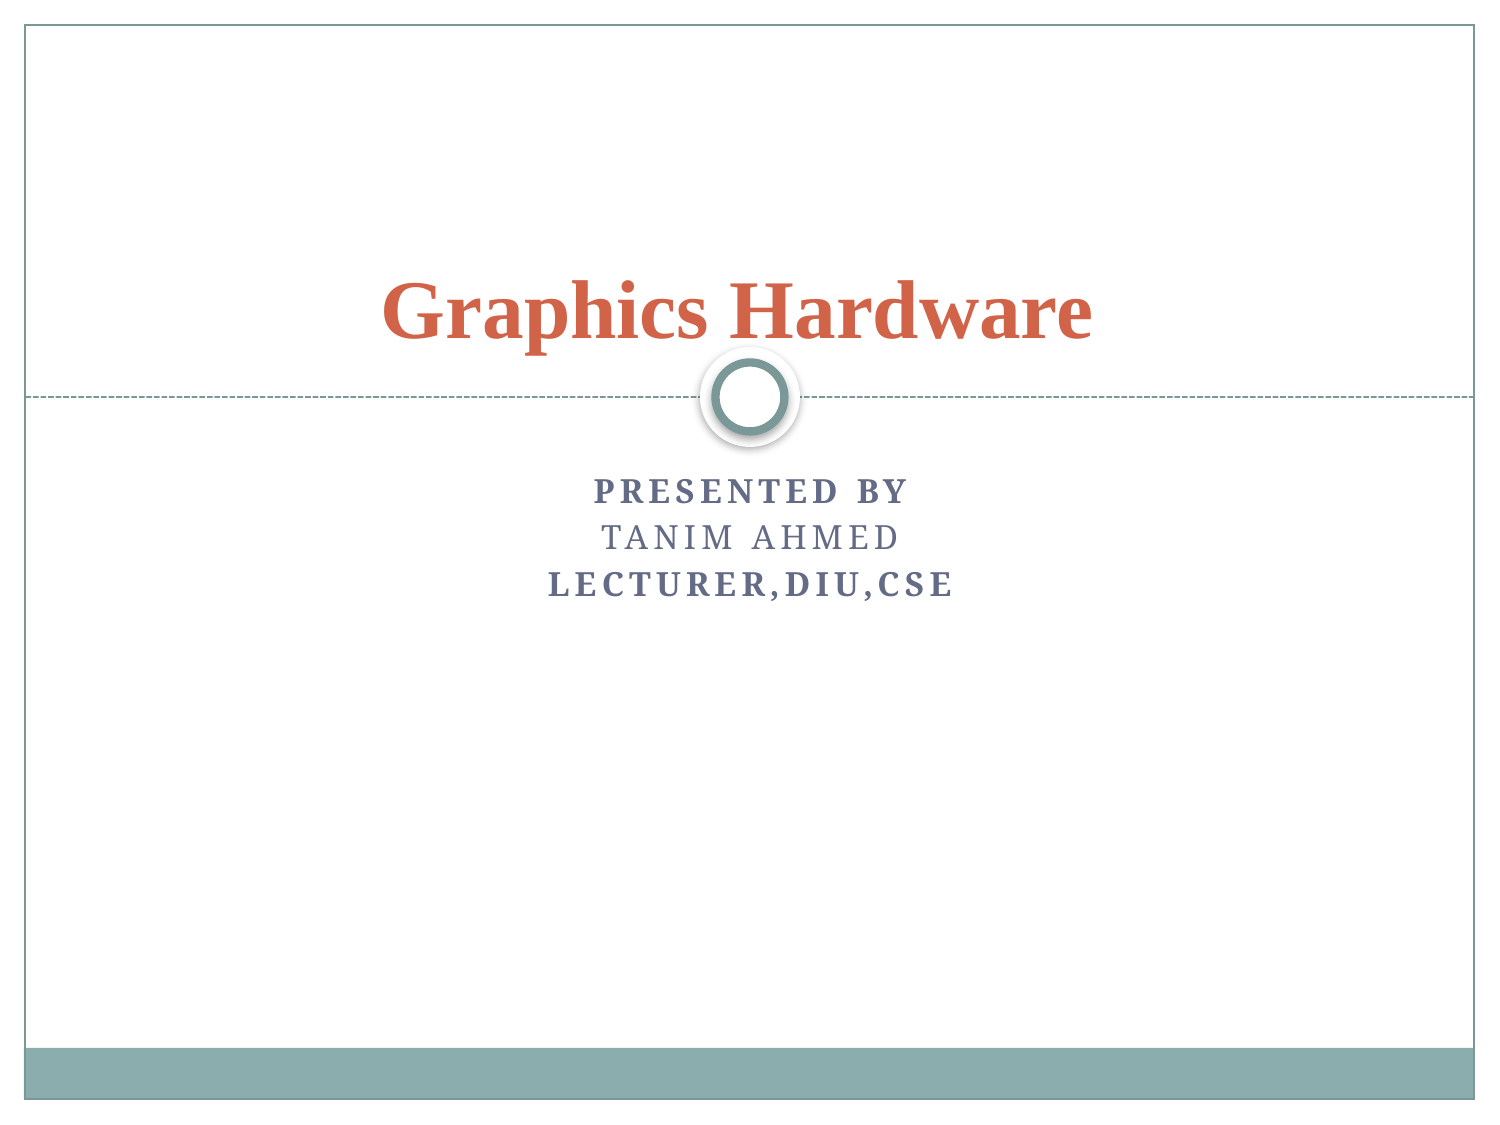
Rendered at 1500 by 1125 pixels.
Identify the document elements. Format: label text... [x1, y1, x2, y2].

title Graphics Hardware [37, 75, 1438, 363]
subtitle Presented by Tanim Ahmed Lecturer,Diu,CSE [225, 462, 1275, 750]
